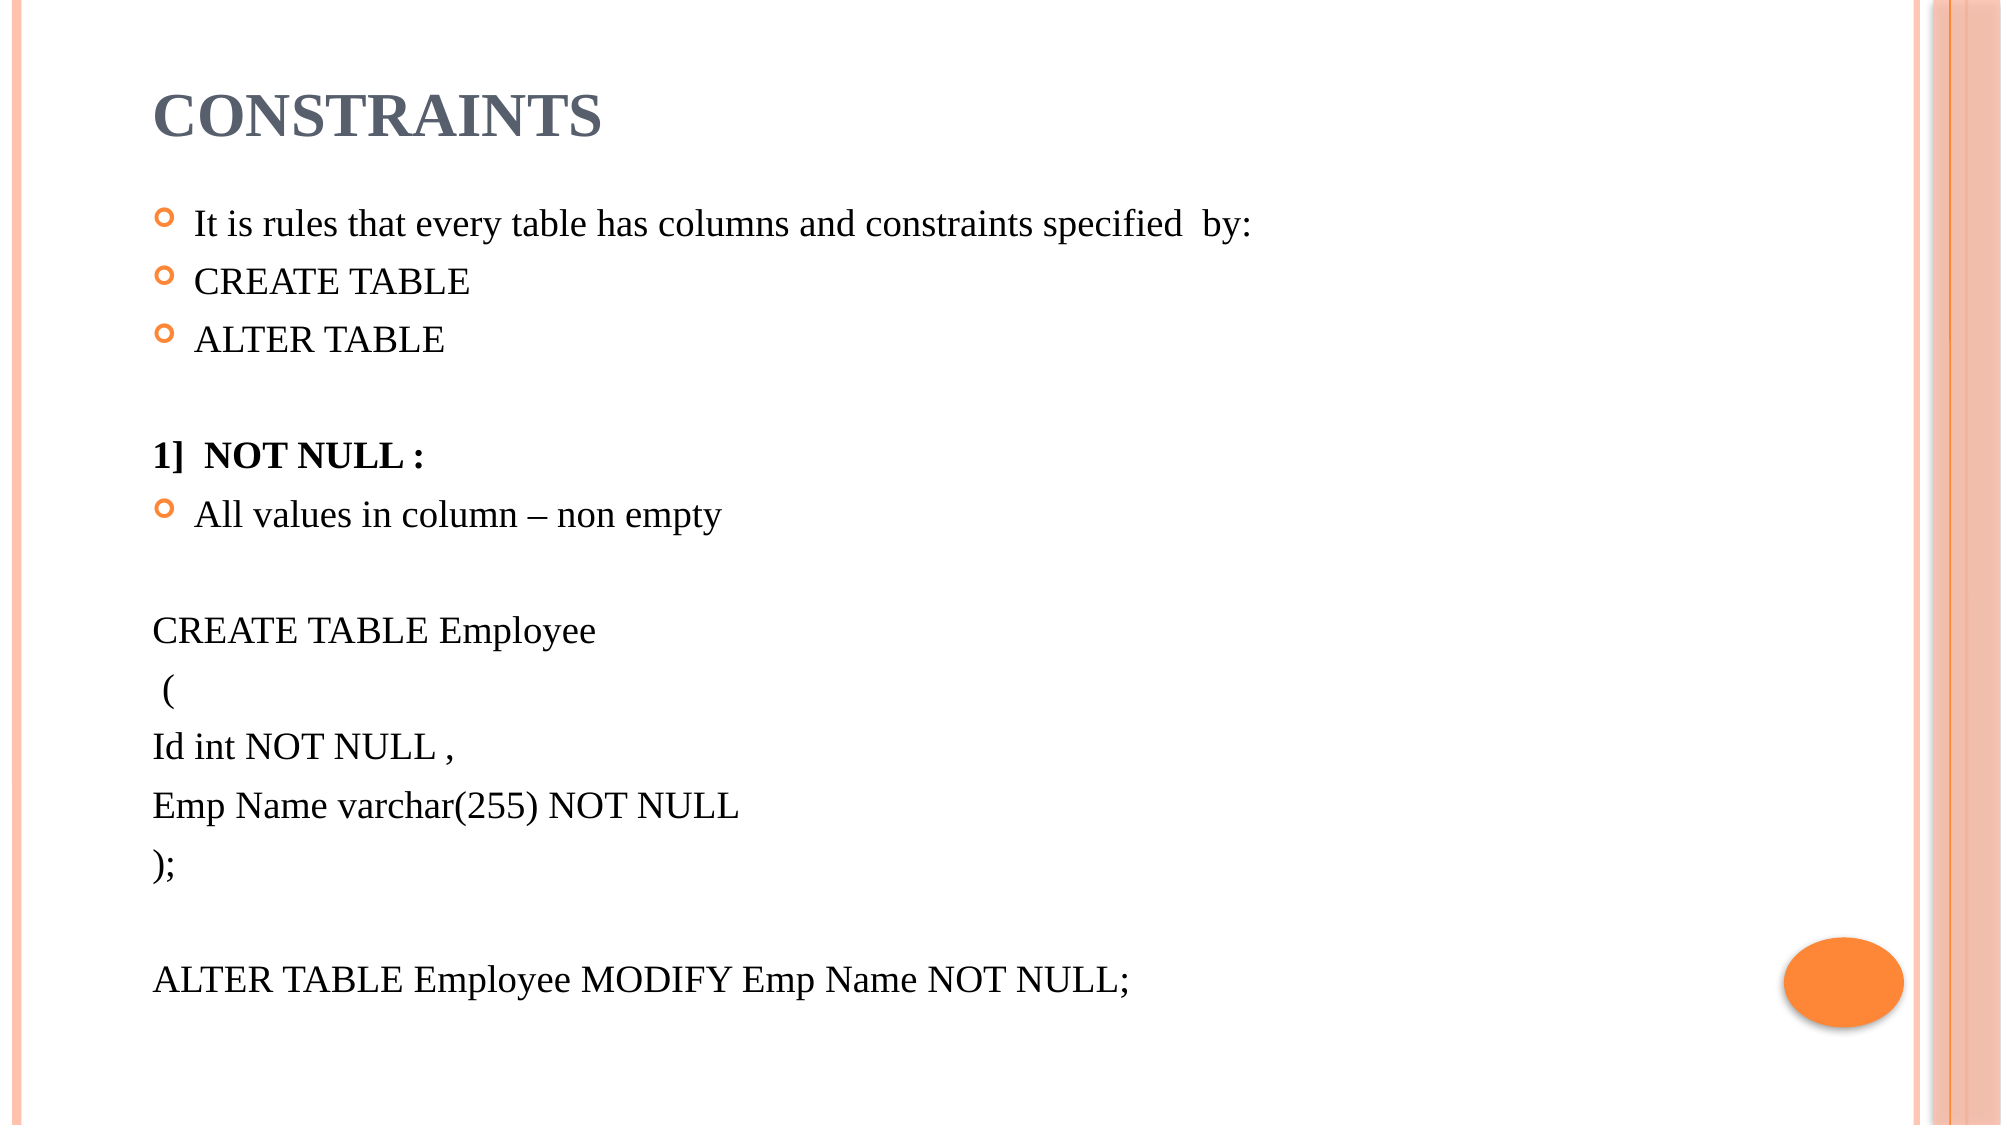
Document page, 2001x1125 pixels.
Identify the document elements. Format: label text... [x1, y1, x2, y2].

title CONSTRAINTS [137, 59, 1863, 157]
list It is rules that every table has columns and constraints specified by: CREATE TABLE ALTER TABLE 1] NOT NULL : All values in column – non empty CREATE TABLE Employee ( Id int NOT NULL , Emp Name varchar(255) NOT NULL ); ALTER TABLE Employee MODIFY Emp Name NOT NULL; [137, 190, 1863, 1014]
